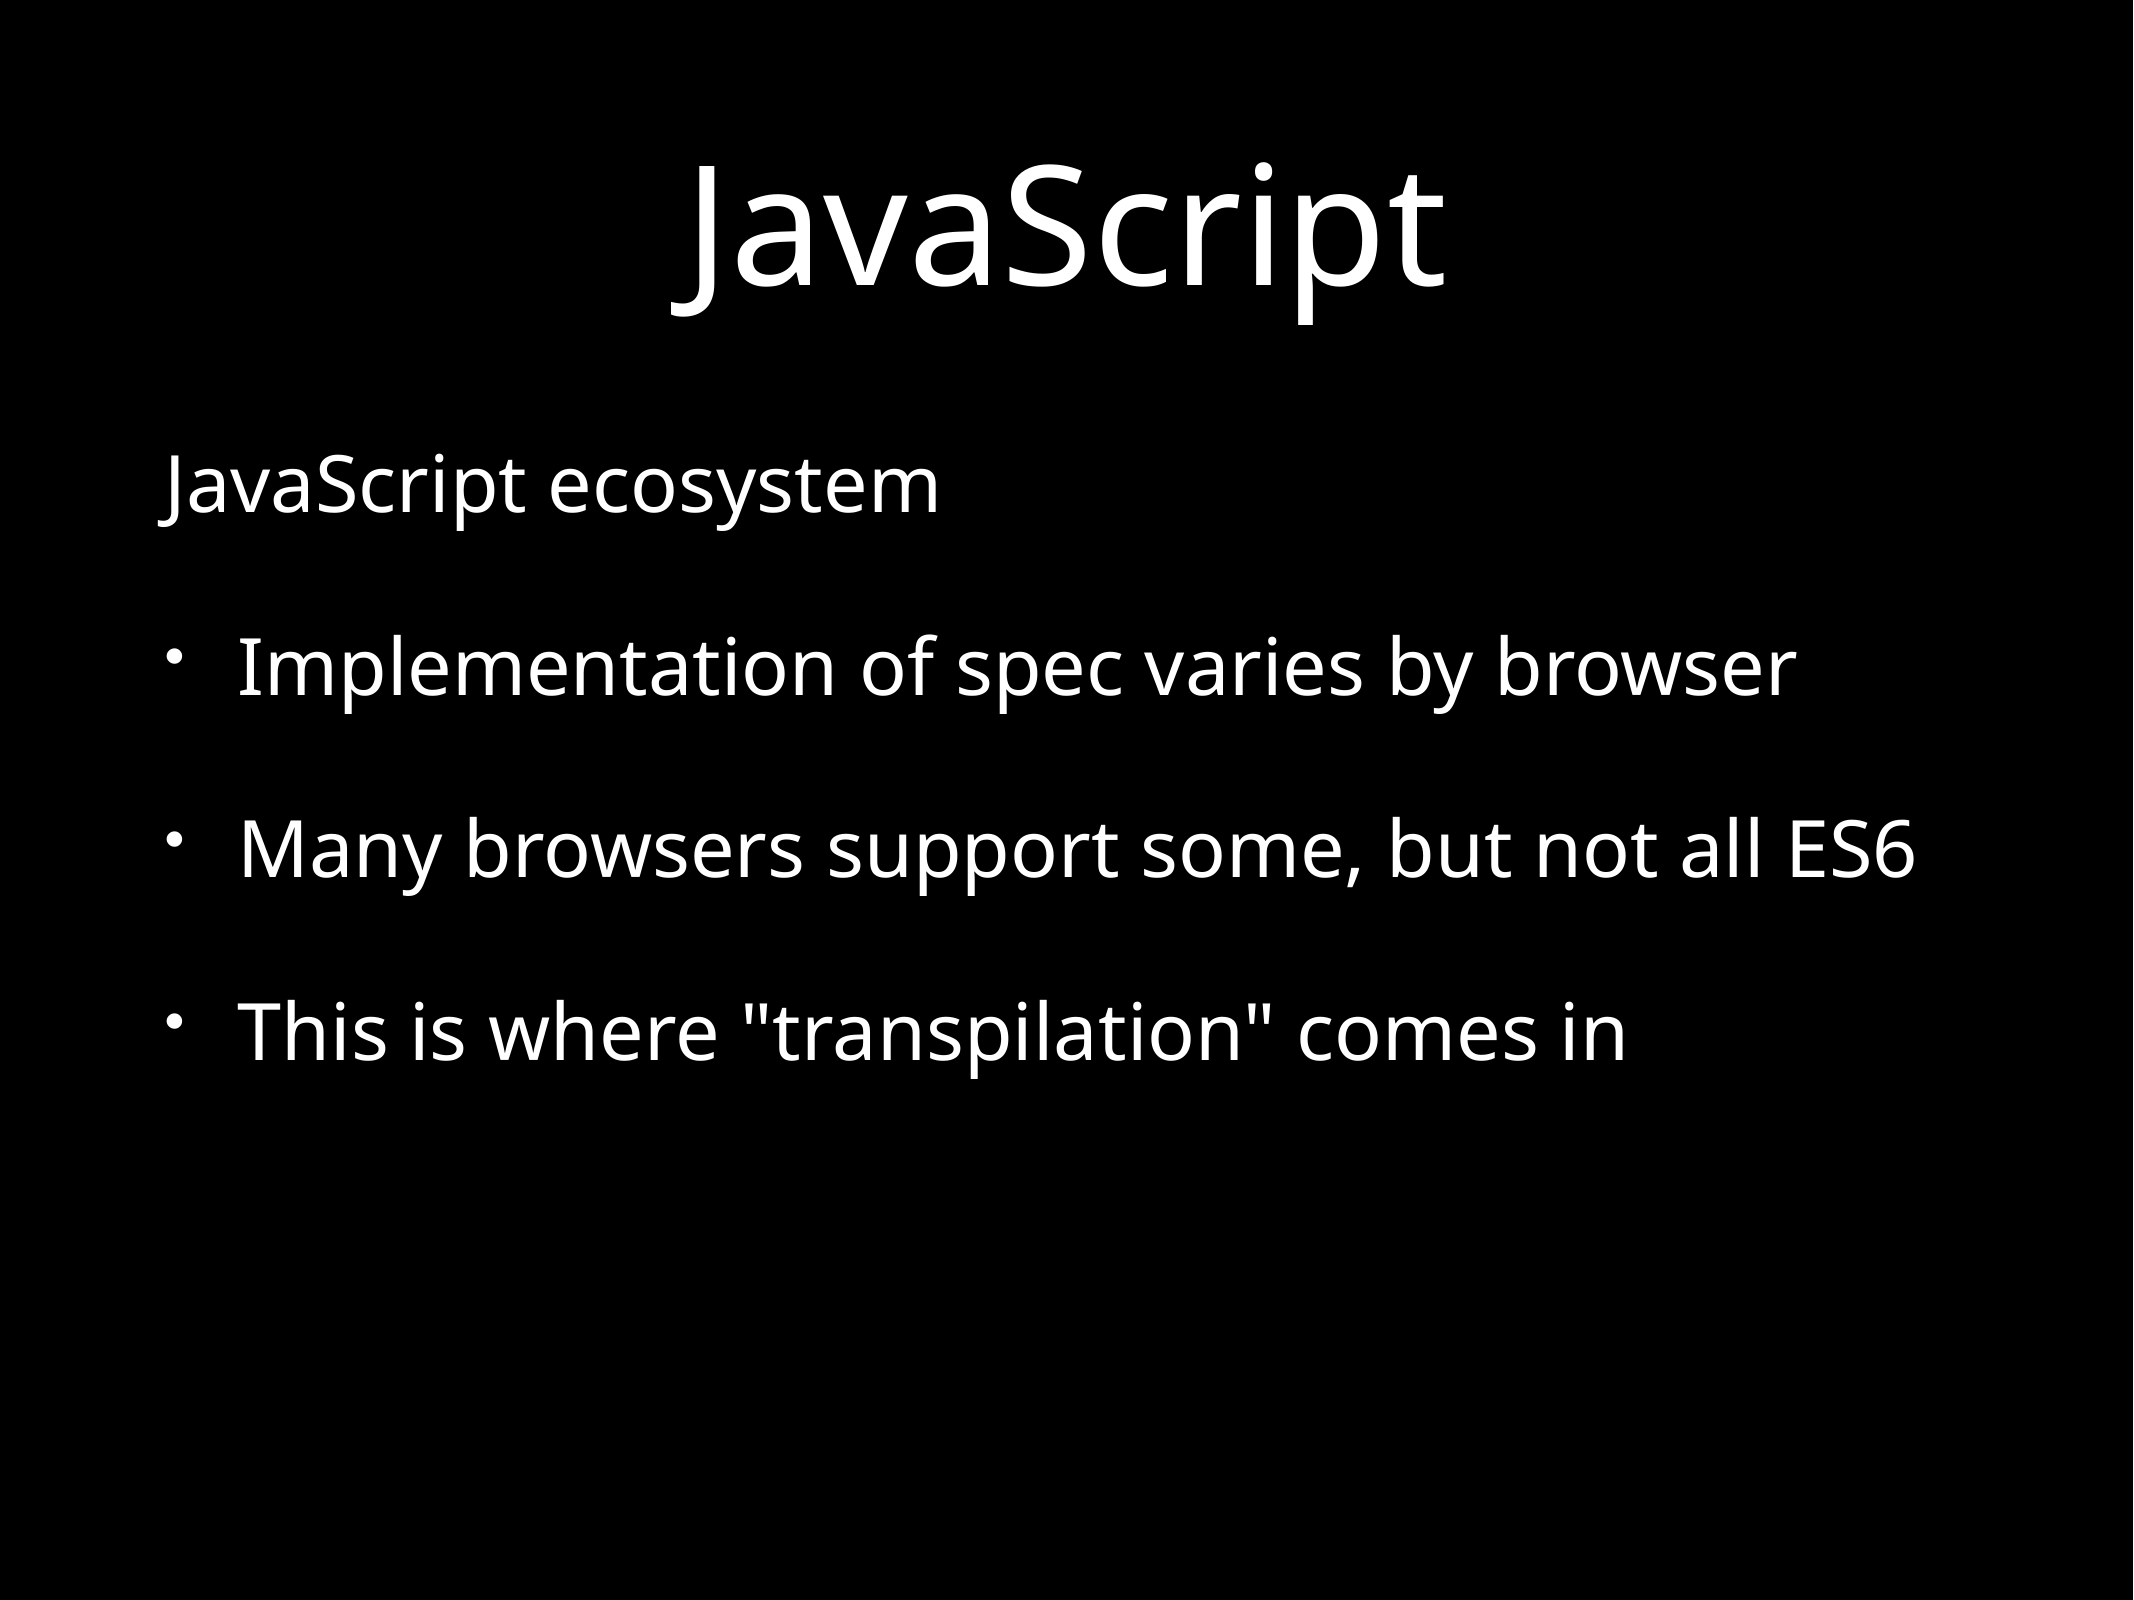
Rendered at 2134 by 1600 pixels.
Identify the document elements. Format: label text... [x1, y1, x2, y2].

list JavaScript ecosystem Implementation of spec varies by browser Many browsers support some, but not all ES6 This is where "transpilation" comes in [155, 424, 1978, 1457]
title JavaScript [155, 41, 1978, 397]
